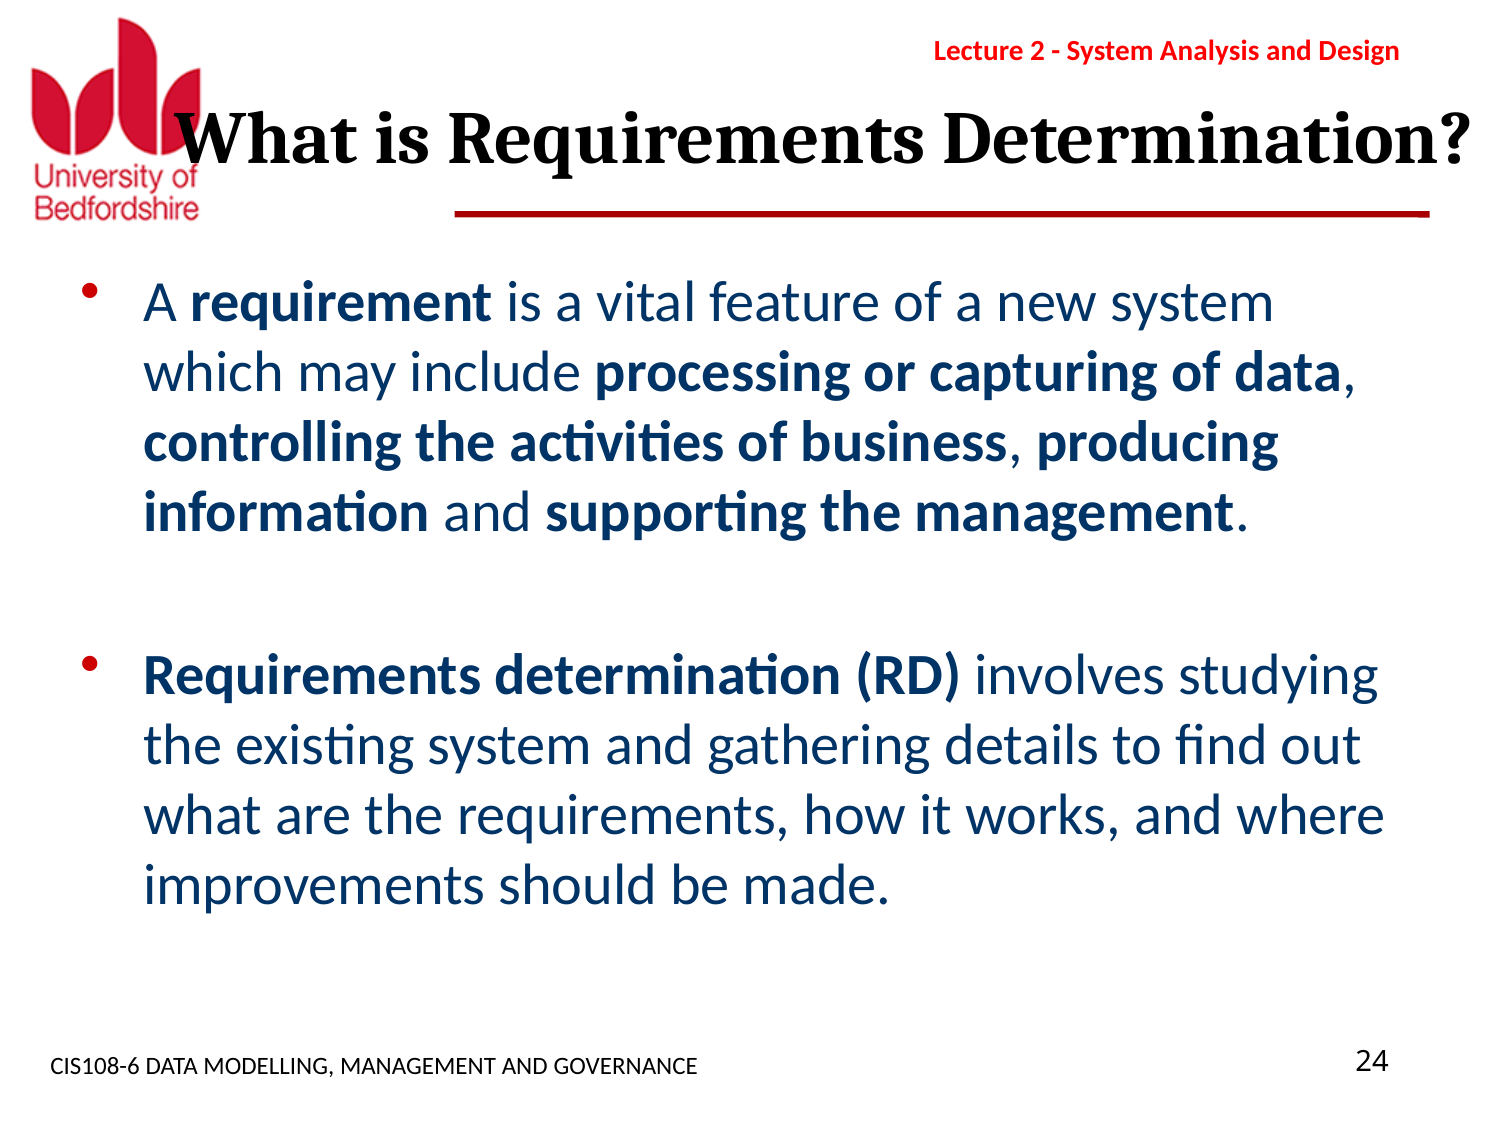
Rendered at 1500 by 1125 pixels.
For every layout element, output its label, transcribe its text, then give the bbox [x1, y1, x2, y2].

picture [0, 191, 237, 236]
picture [0, 0, 237, 77]
title What is Requirements Determination? [0, 77, 1489, 191]
list A requirement is a vital feature of a new system which may include processing or capturing of data, controlling the activities of business, producing information and supporting the management. Requirements determination (RD) involves studying the existing system and gathering details to find out what are the requirements, how it works, and where improvements should be made. [64, 255, 1413, 929]
slide_number Lecture 2 - System Analysis and Design [809, 18, 1416, 79]
footer CIS108-6 DATA MODELLING, MANAGEMENT AND GOVERNANCE [35, 1035, 750, 1095]
